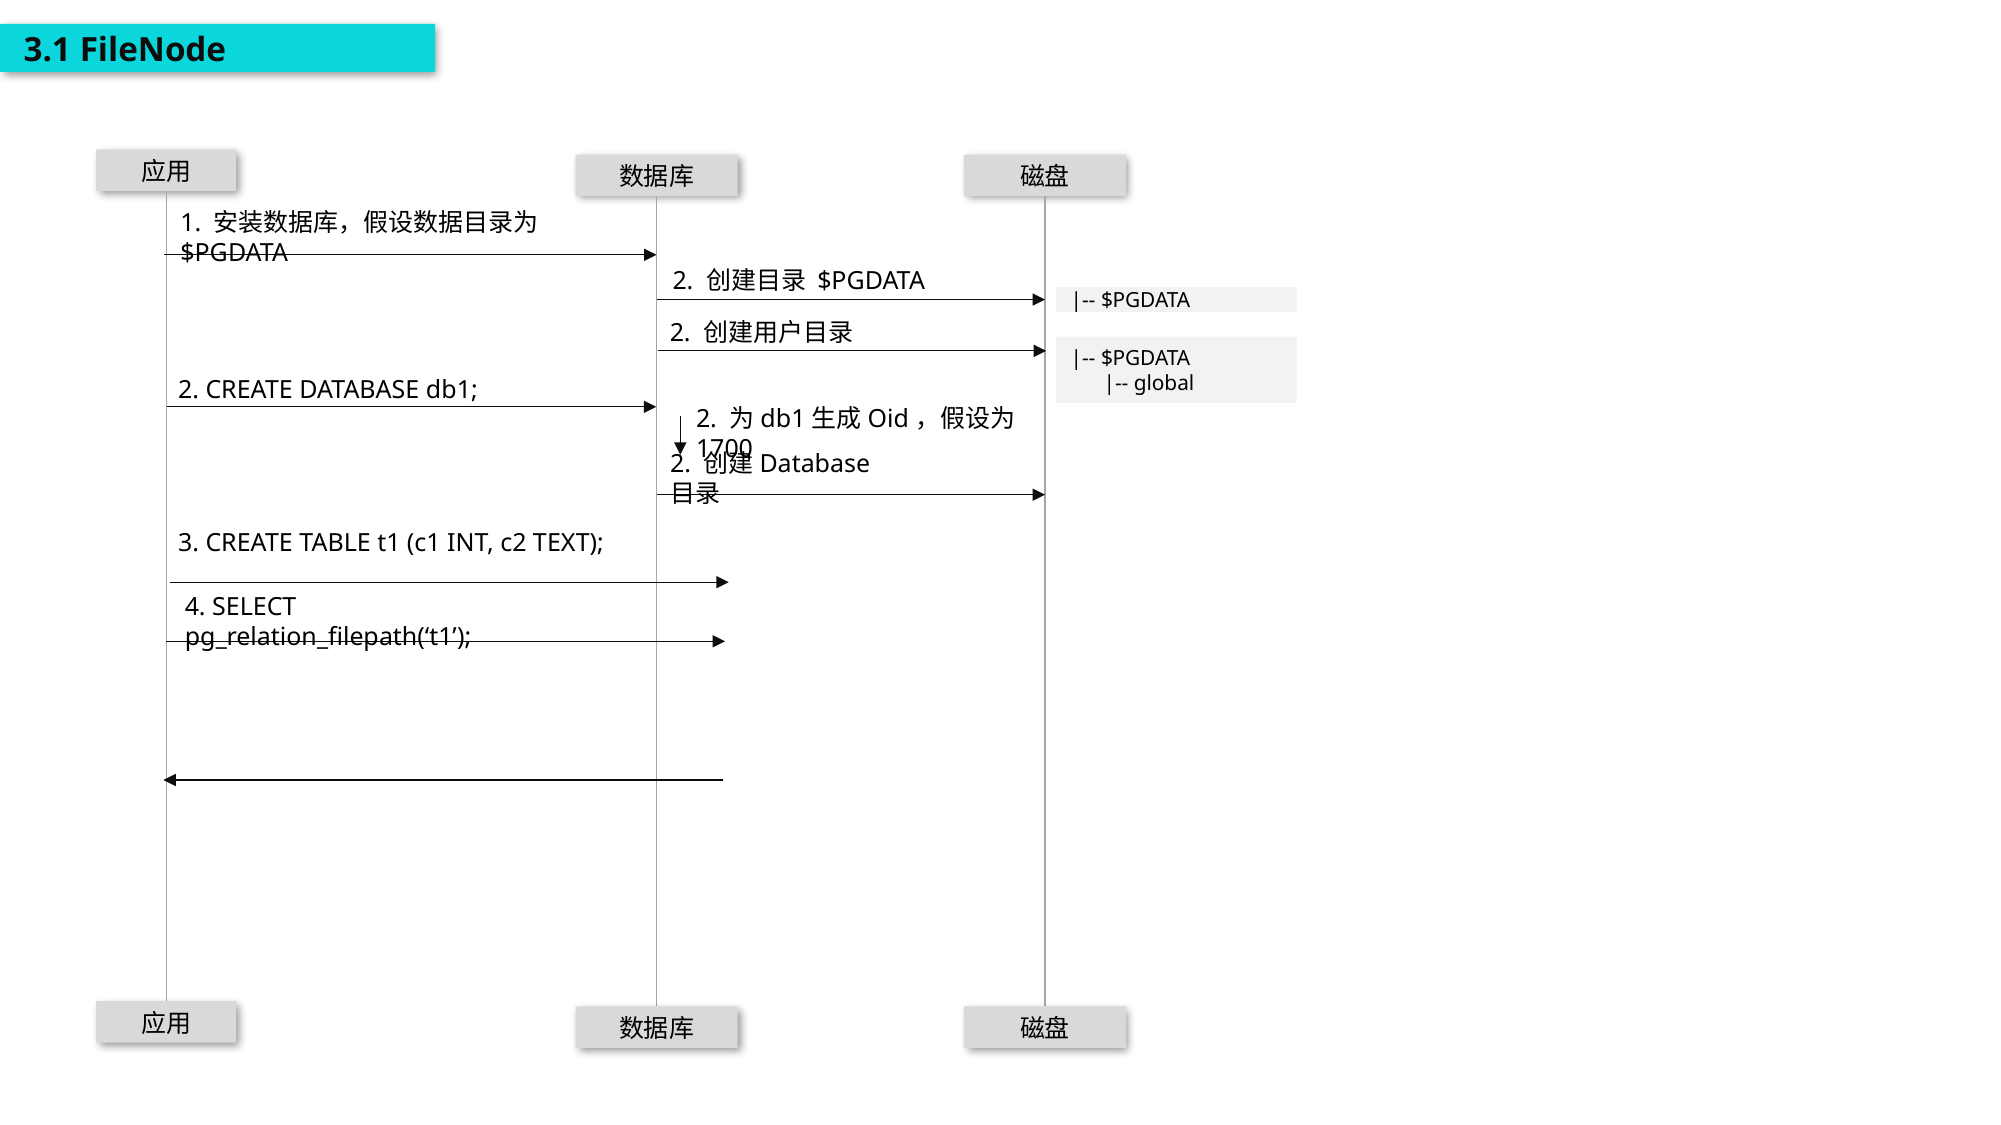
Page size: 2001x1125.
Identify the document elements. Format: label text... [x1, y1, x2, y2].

text_box 3.1 FileNode [0, 23, 436, 73]
text_box 应用 [95, 1000, 237, 1044]
text_box 2. 创建用户目录 [657, 303, 878, 350]
text_box 4. SELECT pg_relation_filepath(‘t1’); [169, 642, 598, 649]
text_box 2. 为db1生成Oid，假设为1700 [680, 404, 1044, 462]
text_box 磁盘 [963, 1005, 1127, 1049]
text_box 3. CREATE TABLE t1 (c1 INT, c2 TEXT); [167, 513, 639, 570]
text_box |-- $PGDATA |-- global [1055, 336, 1298, 404]
text_box |-- $PGDATA [1055, 286, 1298, 313]
text_box 2. 创建用户目录 [657, 351, 878, 360]
text_box 数据库 [575, 154, 739, 197]
text_box 1. 安装数据库，假设数据目录为$PGDATA [167, 255, 656, 265]
text_box 2. CREATE DATABASE db1; [167, 360, 576, 406]
text_box 2. 创建Database目录 [657, 449, 917, 494]
text_box 2. 创建Database目录 [657, 495, 917, 506]
text_box 数据库 [575, 1005, 739, 1049]
text_box 4. SELECT pg_relation_filepath(‘t1’); [169, 591, 598, 641]
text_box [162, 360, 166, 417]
text_box 2. 创建目录 $PGDATA [657, 300, 963, 308]
text_box 2. 创建目录 $PGDATA [657, 251, 963, 299]
text_box 应用 [95, 148, 237, 192]
text_box 磁盘 [963, 154, 1127, 197]
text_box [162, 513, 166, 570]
text_box 2. CREATE DATABASE db1; [167, 407, 576, 417]
text_box 1. 安装数据库，假设数据目录为$PGDATA [167, 208, 656, 254]
